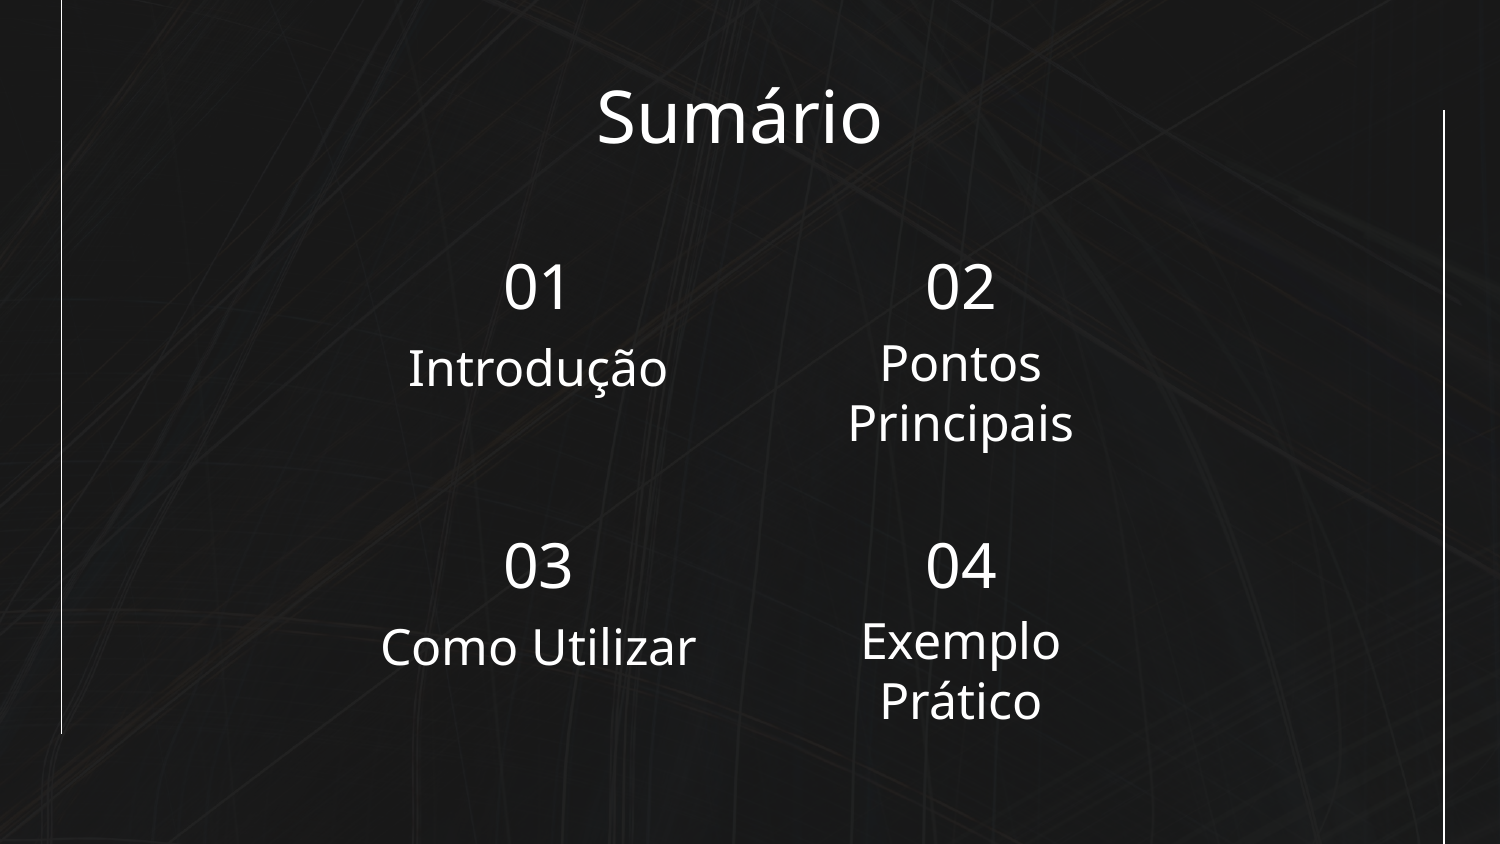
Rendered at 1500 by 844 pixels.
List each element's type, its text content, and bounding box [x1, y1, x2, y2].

title 01 [478, 247, 599, 321]
title 04 [900, 526, 1022, 600]
title Sumário [581, 55, 919, 150]
subtitle Exemplo Prático [763, 680, 1159, 745]
subtitle Como Utilizar [341, 625, 737, 691]
subtitle Pontos Principais [763, 401, 1159, 467]
title 03 [478, 526, 599, 600]
subtitle Introdução [341, 346, 737, 412]
title 02 [900, 247, 1022, 321]
